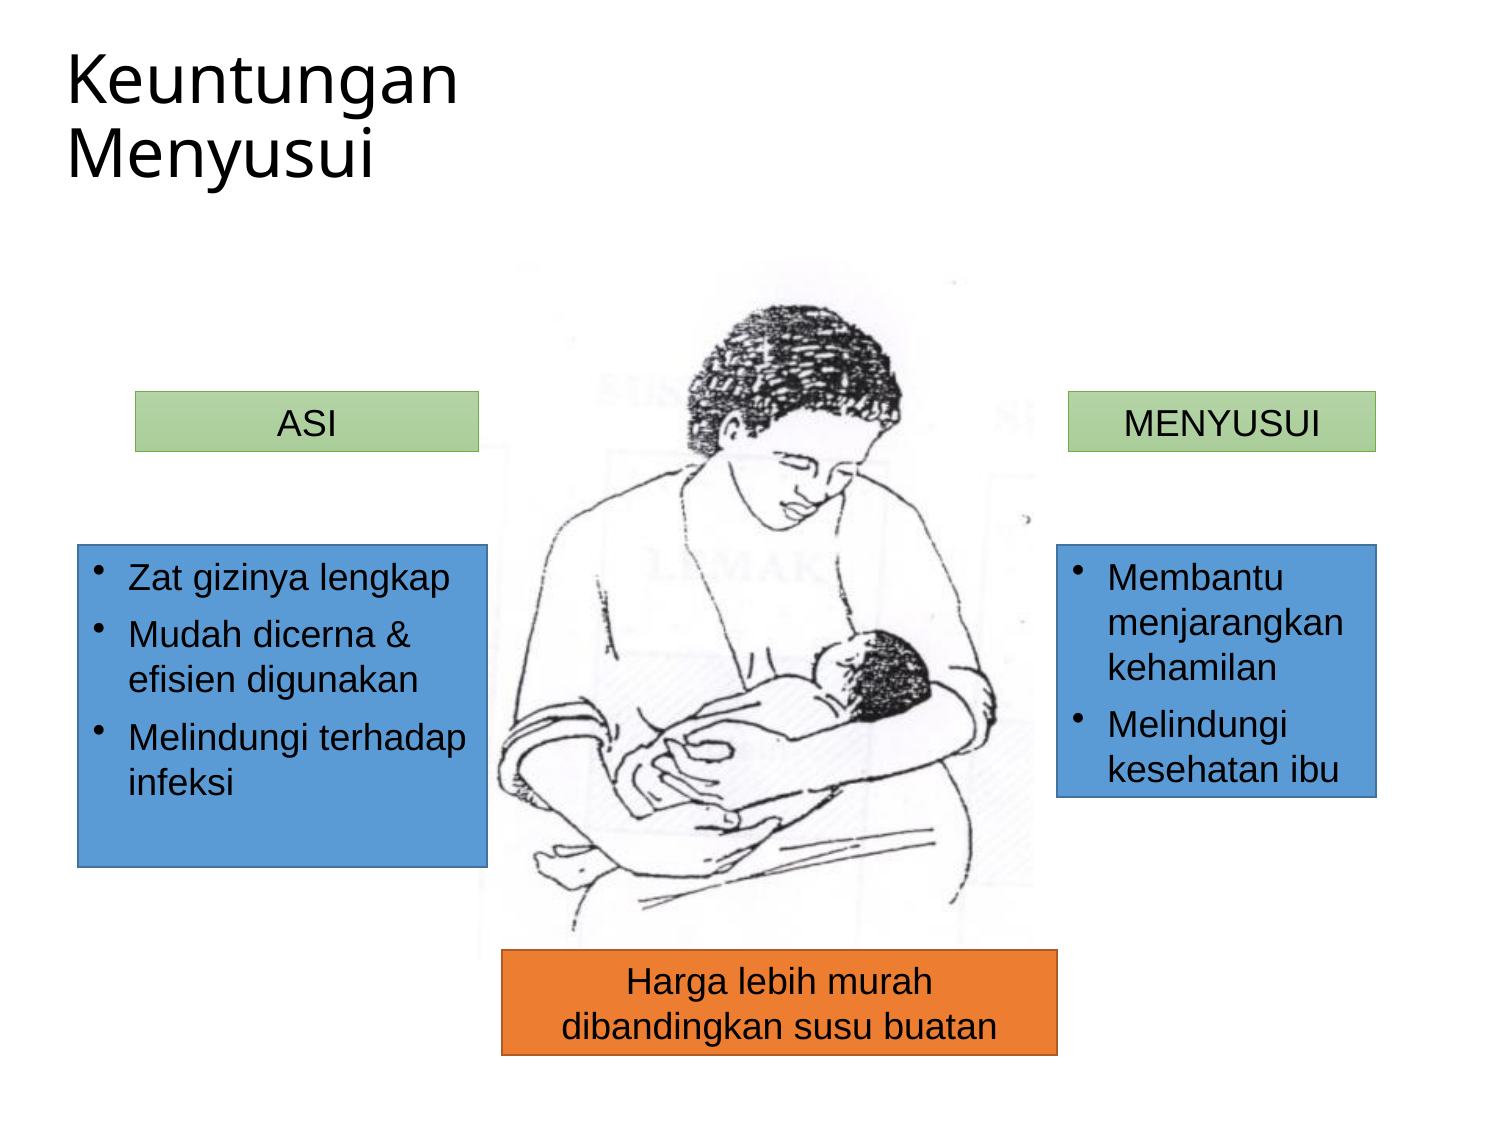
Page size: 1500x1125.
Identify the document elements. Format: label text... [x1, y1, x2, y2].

text_box MENYUSUI [1068, 391, 1376, 452]
text_box Membantu menjarangkan kehamilan Melindungi kesehatan ibu [1056, 544, 1377, 798]
title Keuntungan Menyusui [50, 37, 1488, 200]
picture [478, 261, 1034, 975]
text_box Zat gizinya lengkap Mudah dicerna & efisien digunakan Melindungi terhadap infeksi [77, 544, 478, 868]
text_box Harga lebih murah dibandingkan susu buatan [501, 949, 1058, 1056]
text_box ASI [135, 391, 478, 452]
